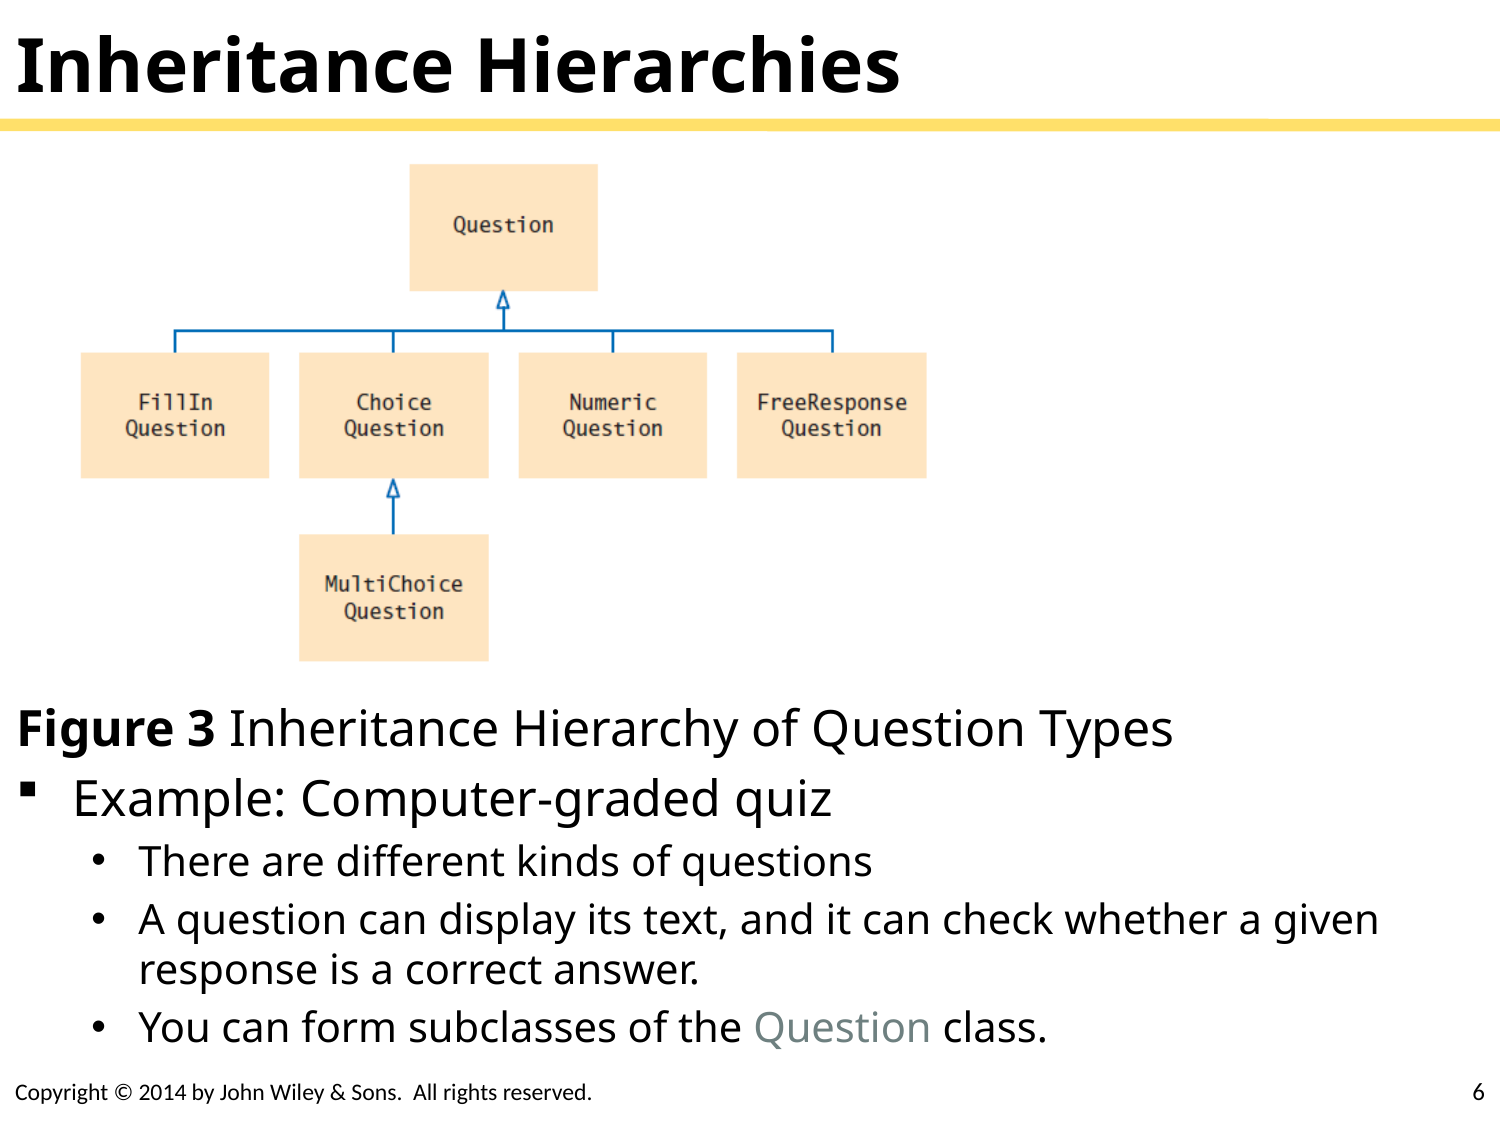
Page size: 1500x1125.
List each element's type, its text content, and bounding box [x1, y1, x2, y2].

list Figure 3 Inheritance Hierarchy of Question Types Example: Computer-graded quiz There are different kinds of questions A question can display its text, and it can check whether a given response is a correct answer. You can form subclasses of the Question class. [1, 688, 1500, 1072]
picture [61, 152, 950, 682]
title Inheritance Hierarchies [1, 0, 1500, 125]
